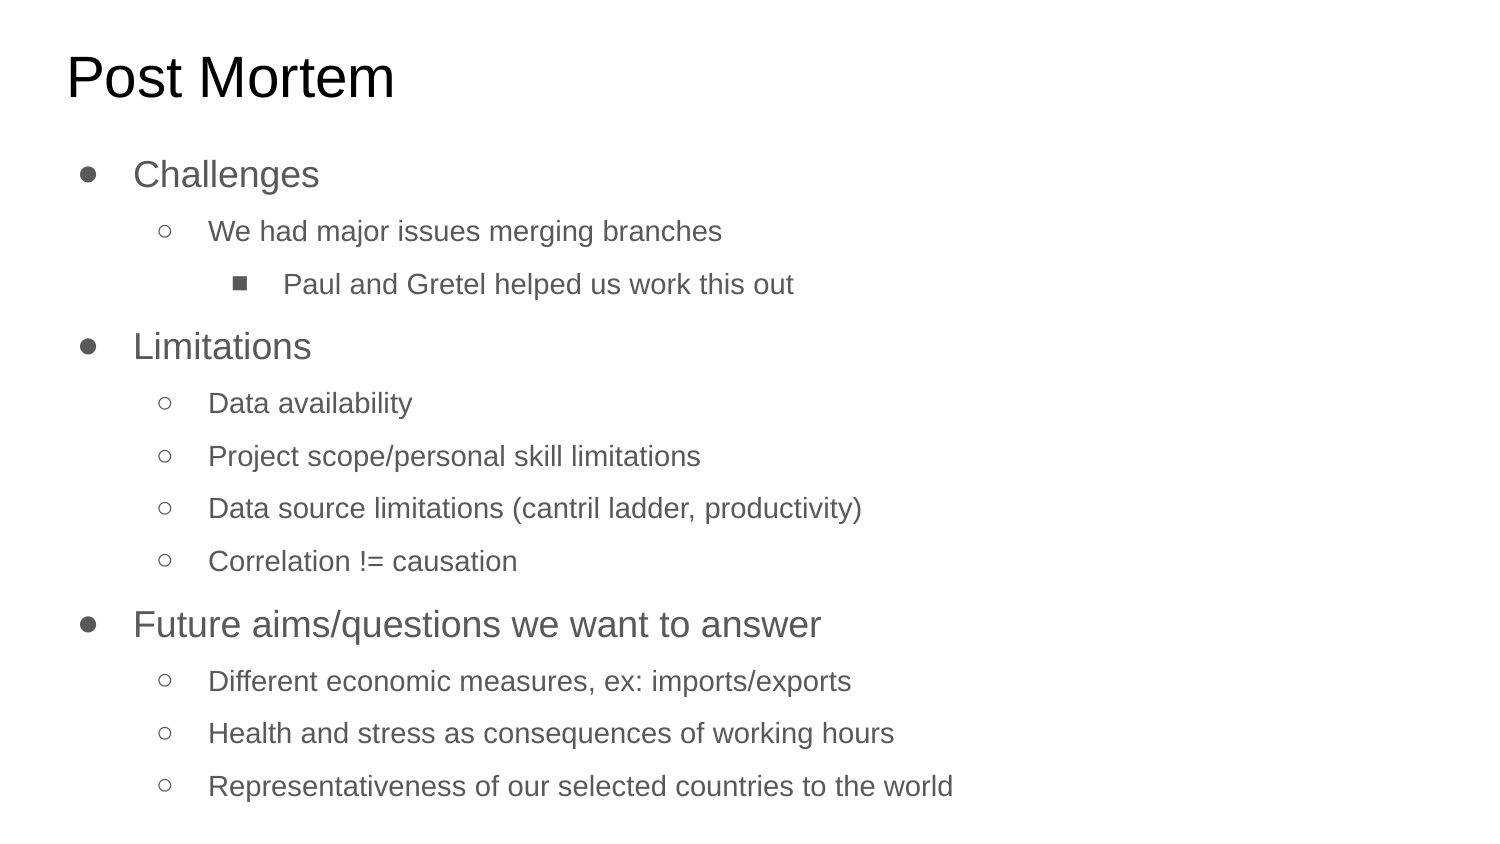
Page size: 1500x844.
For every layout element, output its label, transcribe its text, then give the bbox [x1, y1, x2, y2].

list Challenges We had major issues merging branches Paul and Gretel helped us work this out Limitations Data availability Project scope/personal skill limitations Data source limitations (cantril ladder, productivity) Correlation != causation Future aims/questions we want to answer Different economic measures, ex: imports/exports Health and stress as consequences of working hours Representativeness of our selected countries to the world [43, 112, 1441, 805]
title Post Mortem [51, 24, 1449, 119]
